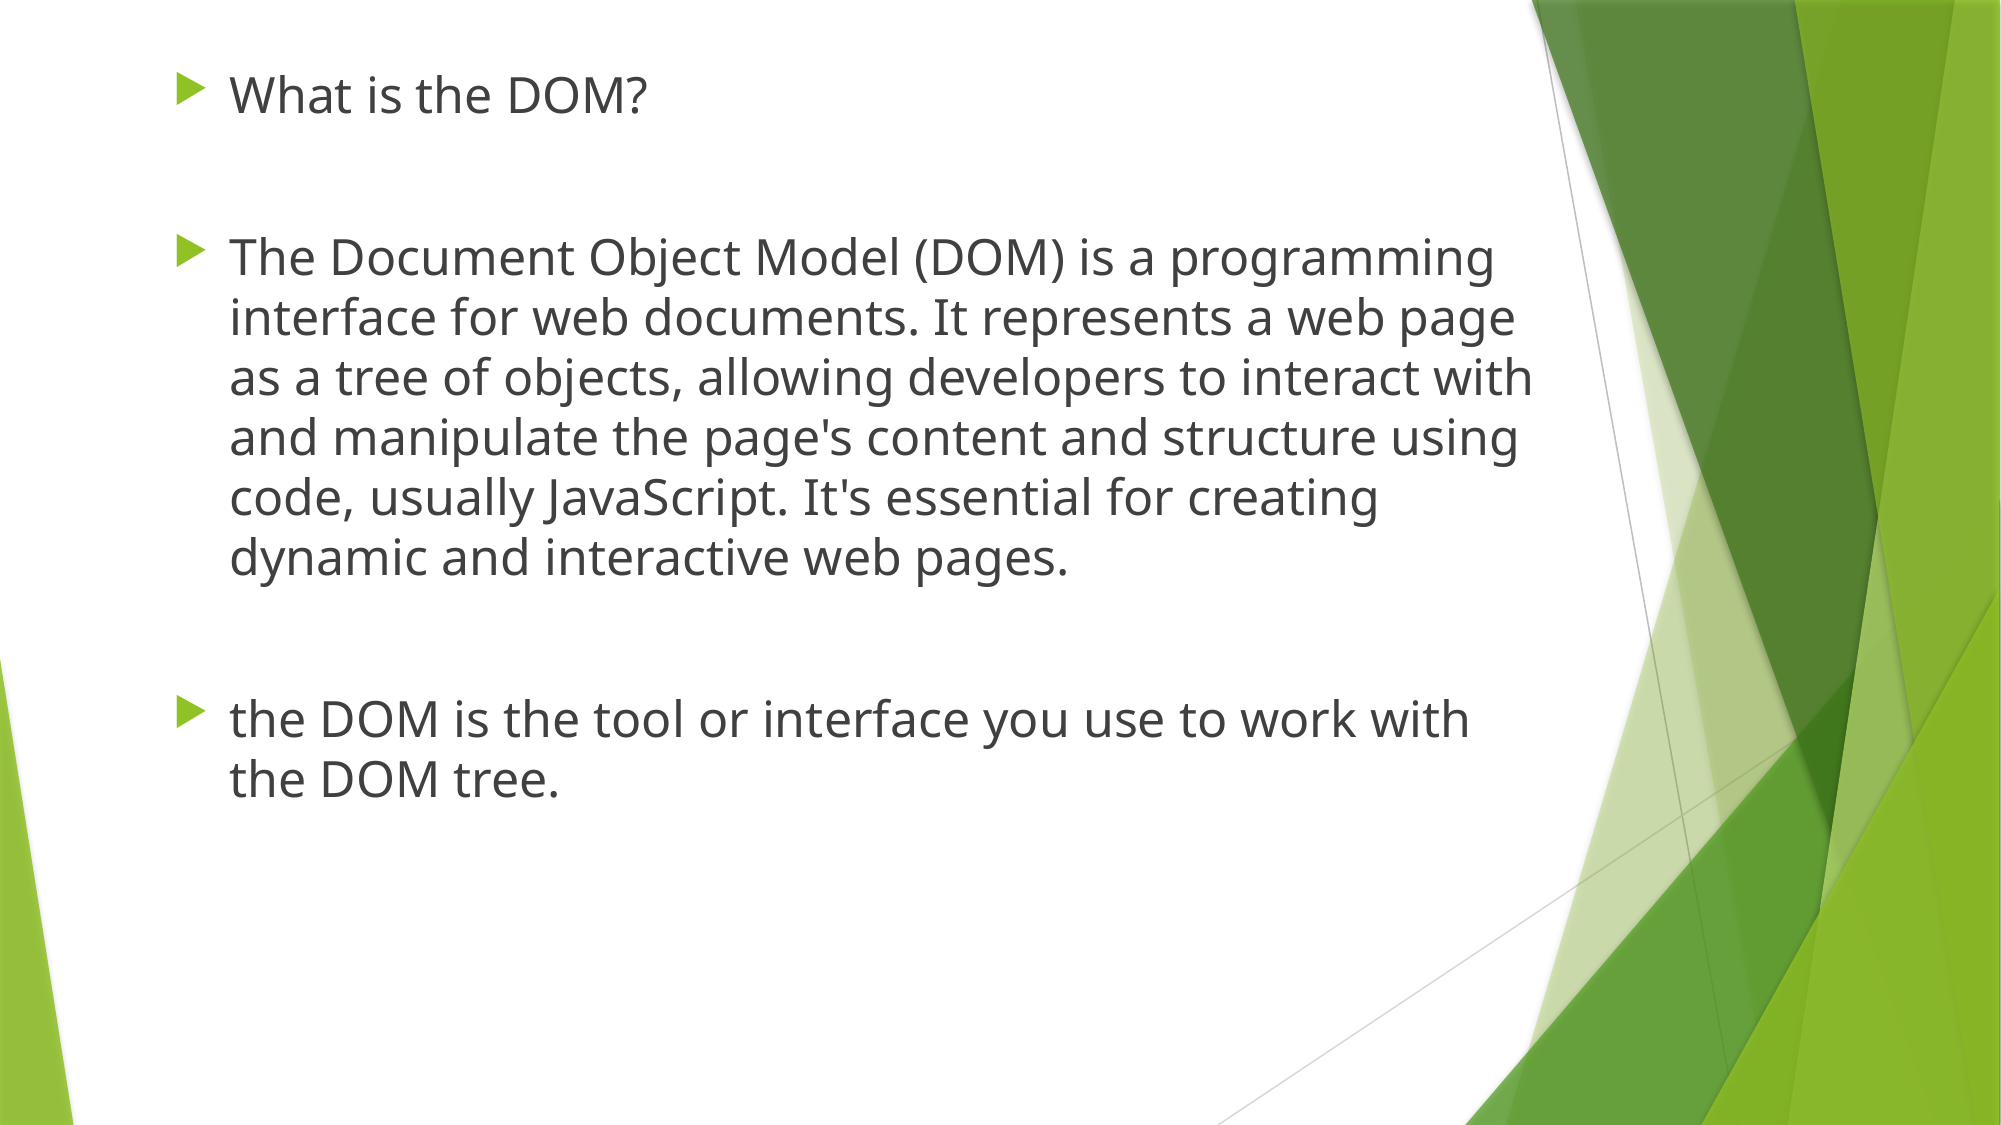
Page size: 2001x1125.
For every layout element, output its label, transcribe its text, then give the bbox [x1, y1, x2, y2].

list What is the DOM? The Document Object Model (DOM) is a programming interface for web documents. It represents a web page as a tree of objects, allowing developers to interact with and manipulate the page's content and structure using code, usually JavaScript. It's essential for creating dynamic and interactive web pages. the DOM is the tool or interface you use to work with the DOM tree. [158, 56, 1569, 1067]
